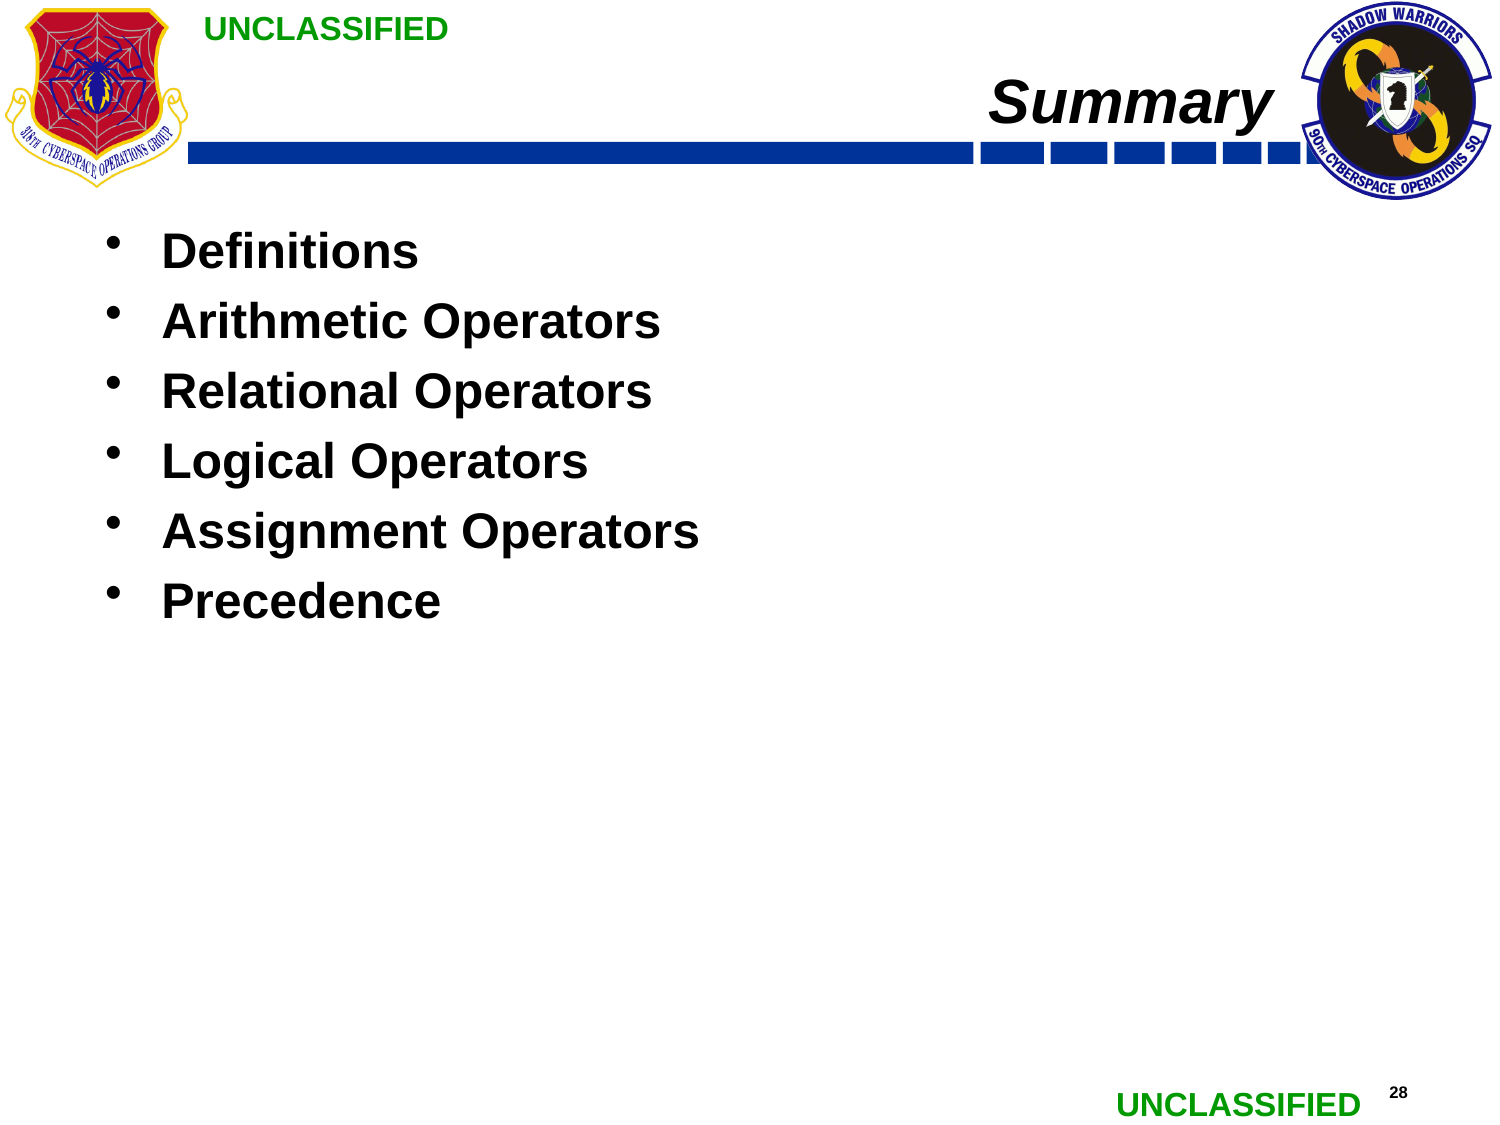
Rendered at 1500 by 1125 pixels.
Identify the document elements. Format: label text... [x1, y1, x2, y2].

list Definitions Arithmetic Operators Relational Operators Logical Operators Assignment Operators Precedence [90, 211, 1453, 989]
title Summary [249, 51, 1288, 142]
picture [1300, 1, 1493, 200]
picture [5, 8, 188, 188]
